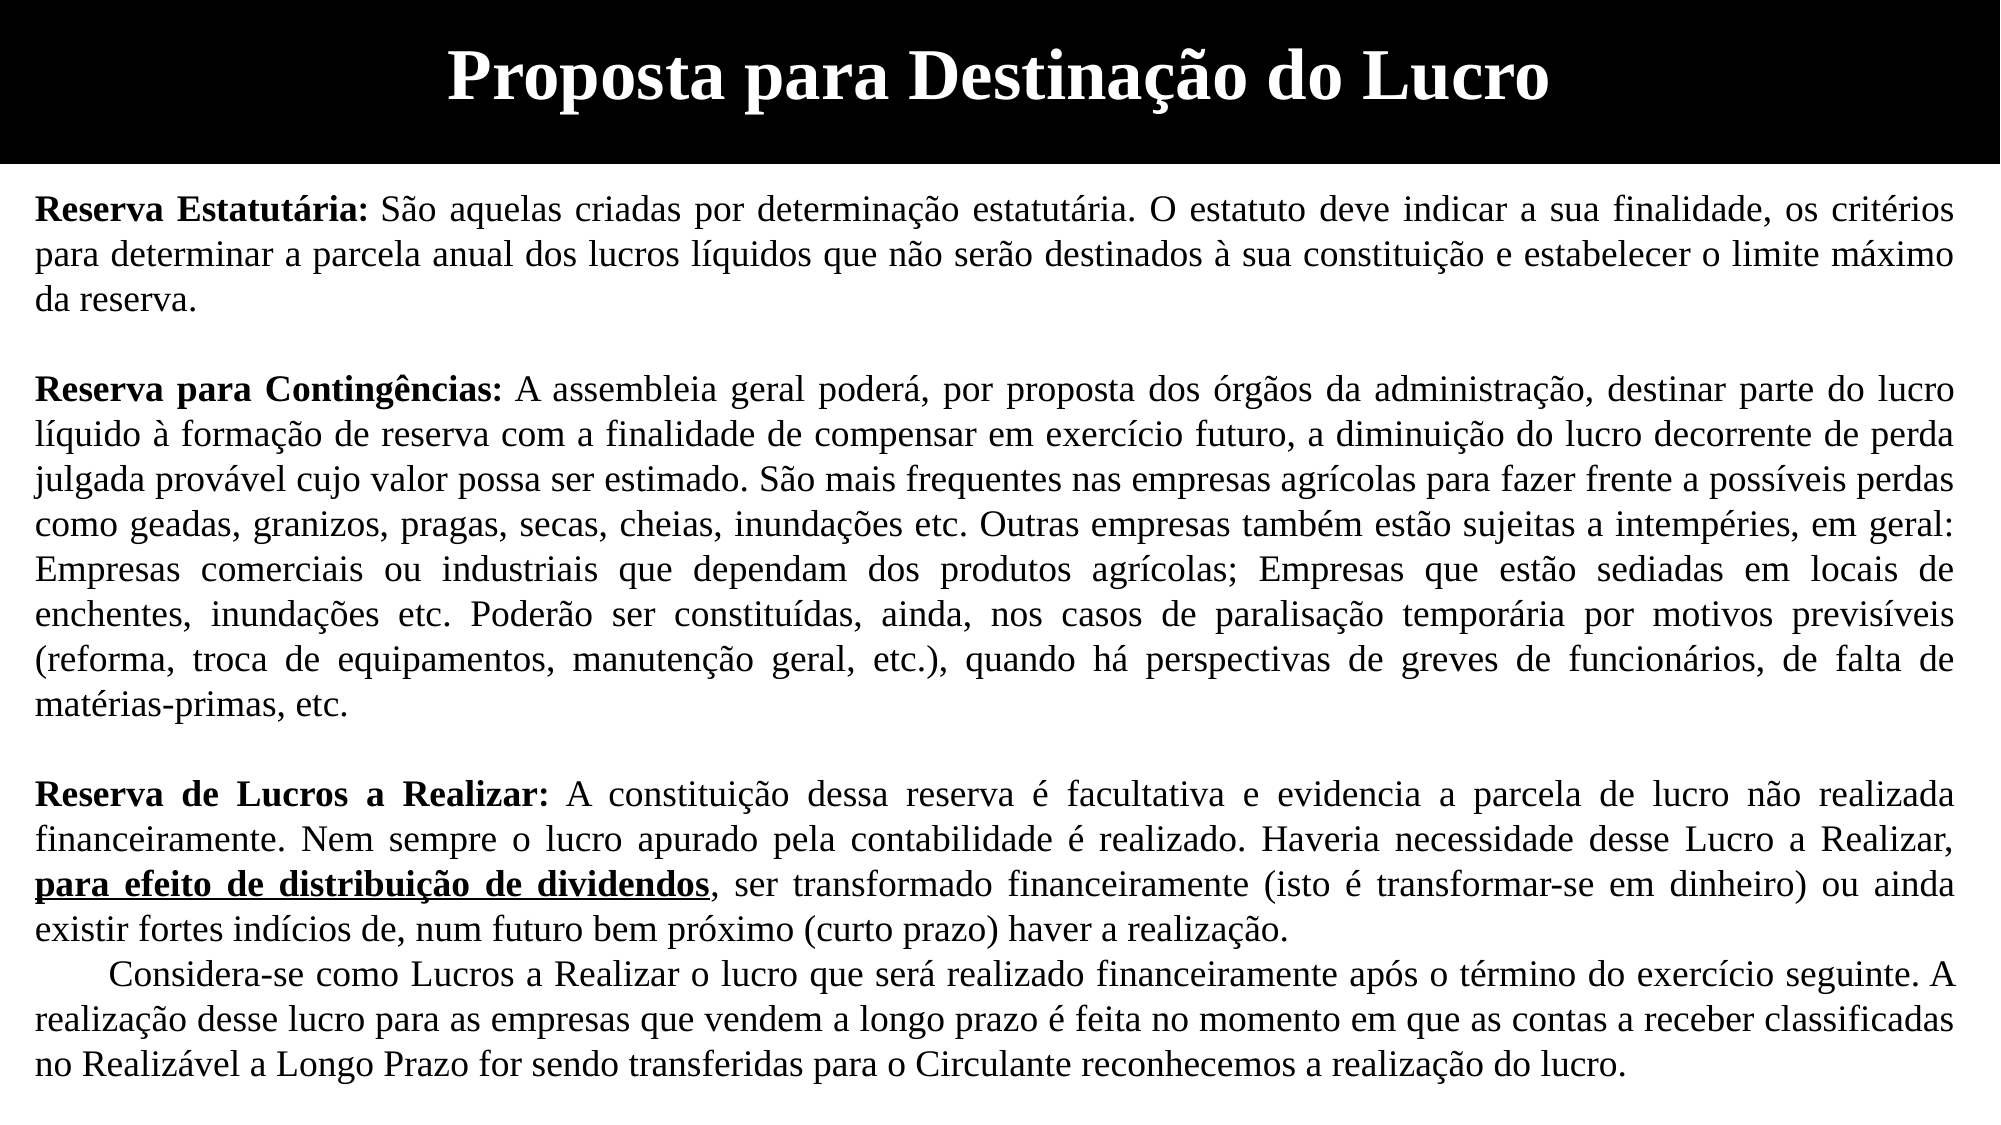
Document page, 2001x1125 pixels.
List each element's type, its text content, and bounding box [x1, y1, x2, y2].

text_box Reserva Estatutária: São aquelas criadas por determinação estatutária. O estatuto deve indicar a sua finalidade, os critérios para determinar a parcela anual dos lucros líquidos que não serão destinados à sua constituição e estabelecer o limite máximo da reserva. Reserva para Contingências: A assembleia geral poderá, por proposta dos órgãos da administração, destinar parte do lucro líquido à formação de reserva com a finalidade de compensar em exercício futuro, a diminuição do lucro decorrente de perda julgada provável cujo valor possa ser estimado. São mais frequentes nas empresas agrícolas para fazer frente a possíveis perdas como geadas, granizos, pragas, secas, cheias, inundações etc. Outras empresas também estão sujeitas a intempéries, em geral: Empresas comerciais ou industriais que dependam dos produtos agrícolas; Empresas que estão sediadas em locais de enchentes, inundações etc. Poderão ser constituídas, ainda, nos casos de paralisação temporária por motivos previsíveis (reforma, troca de equipamentos, manutenção geral, etc.), quando há perspectivas de greves de funcionários, de falta de matérias-primas, etc. Reserva de Lucros a Realizar: A constituição dessa reserva é facultativa e evidencia a parcela de lucro não realizada financeiramente. Nem sempre o lucro apurado pela contabilidade é realizado. Haveria necessidade desse Lucro a Realizar, para efeito de distribuição de dividendos, ser transformado financeiramente (isto é transformar-se em dinheiro) ou ainda existir fortes indícios de, num futuro bem próximo (curto prazo) haver a realização. Considera-se como Lucros a Realizar o lucro que será realizado financeiramente após o término do exercício seguinte. A realização desse lucro para as empresas que vendem a longo prazo é feita no momento em que as contas a receber classificadas no Realizável a Longo Prazo for sendo transferidas para o Circulante reconhecemos a realização do lucro. [19, 176, 1972, 1125]
text_box Proposta para Destinação do Lucro [0, 0, 2000, 164]
